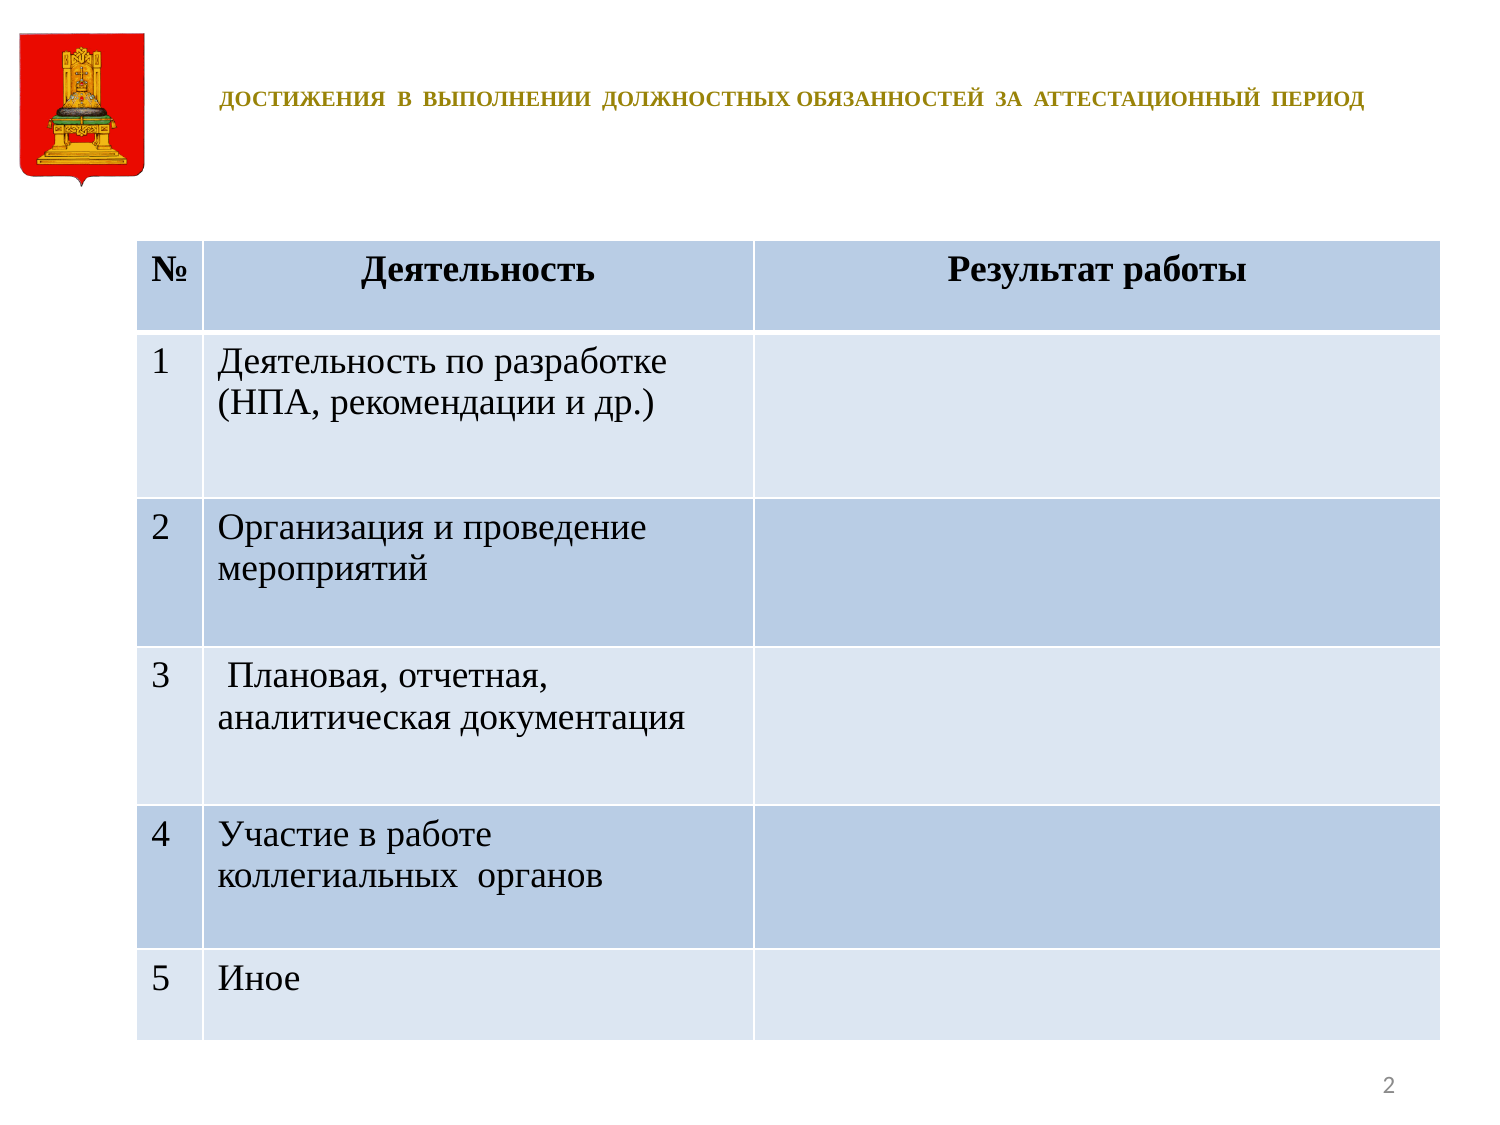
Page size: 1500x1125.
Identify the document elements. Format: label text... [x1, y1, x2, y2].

table_cell 4 [137, 806, 202, 948]
table_cell [755, 806, 1440, 948]
table_cell Организация и проведение мероприятий [204, 499, 753, 646]
table_cell 5 [137, 950, 202, 1040]
table_cell Участие в работе коллегиальных органов [204, 806, 753, 948]
table_cell Деятельность по разработке (НПА, рекомендации и др.) [204, 335, 753, 497]
table_cell [755, 648, 1440, 804]
table_header № [137, 241, 202, 330]
table_cell [755, 950, 1440, 1040]
title ДОСТИЖЕНИЯ В ВЫПОЛНЕНИИ ДОЛЖНОСТНЫХ ОБЯЗАННОСТЕЙ ЗА АТТЕСТАЦИОННЫЙ ПЕРИОД [197, 41, 1395, 147]
table_cell 1 [137, 335, 202, 497]
table_header Результат работы [755, 241, 1440, 330]
picture [16, 25, 153, 195]
slide_number 2 [1072, 1054, 1411, 1114]
table_cell [755, 335, 1440, 497]
table_cell Плановая, отчетная, аналитическая документация [204, 648, 753, 804]
table_cell 2 [137, 499, 202, 646]
table_cell Иное [204, 950, 753, 1040]
table_cell 3 [137, 648, 202, 804]
table_cell [755, 499, 1440, 646]
table_header Деятельность [204, 241, 753, 330]
text_box [1441, 725, 1445, 875]
